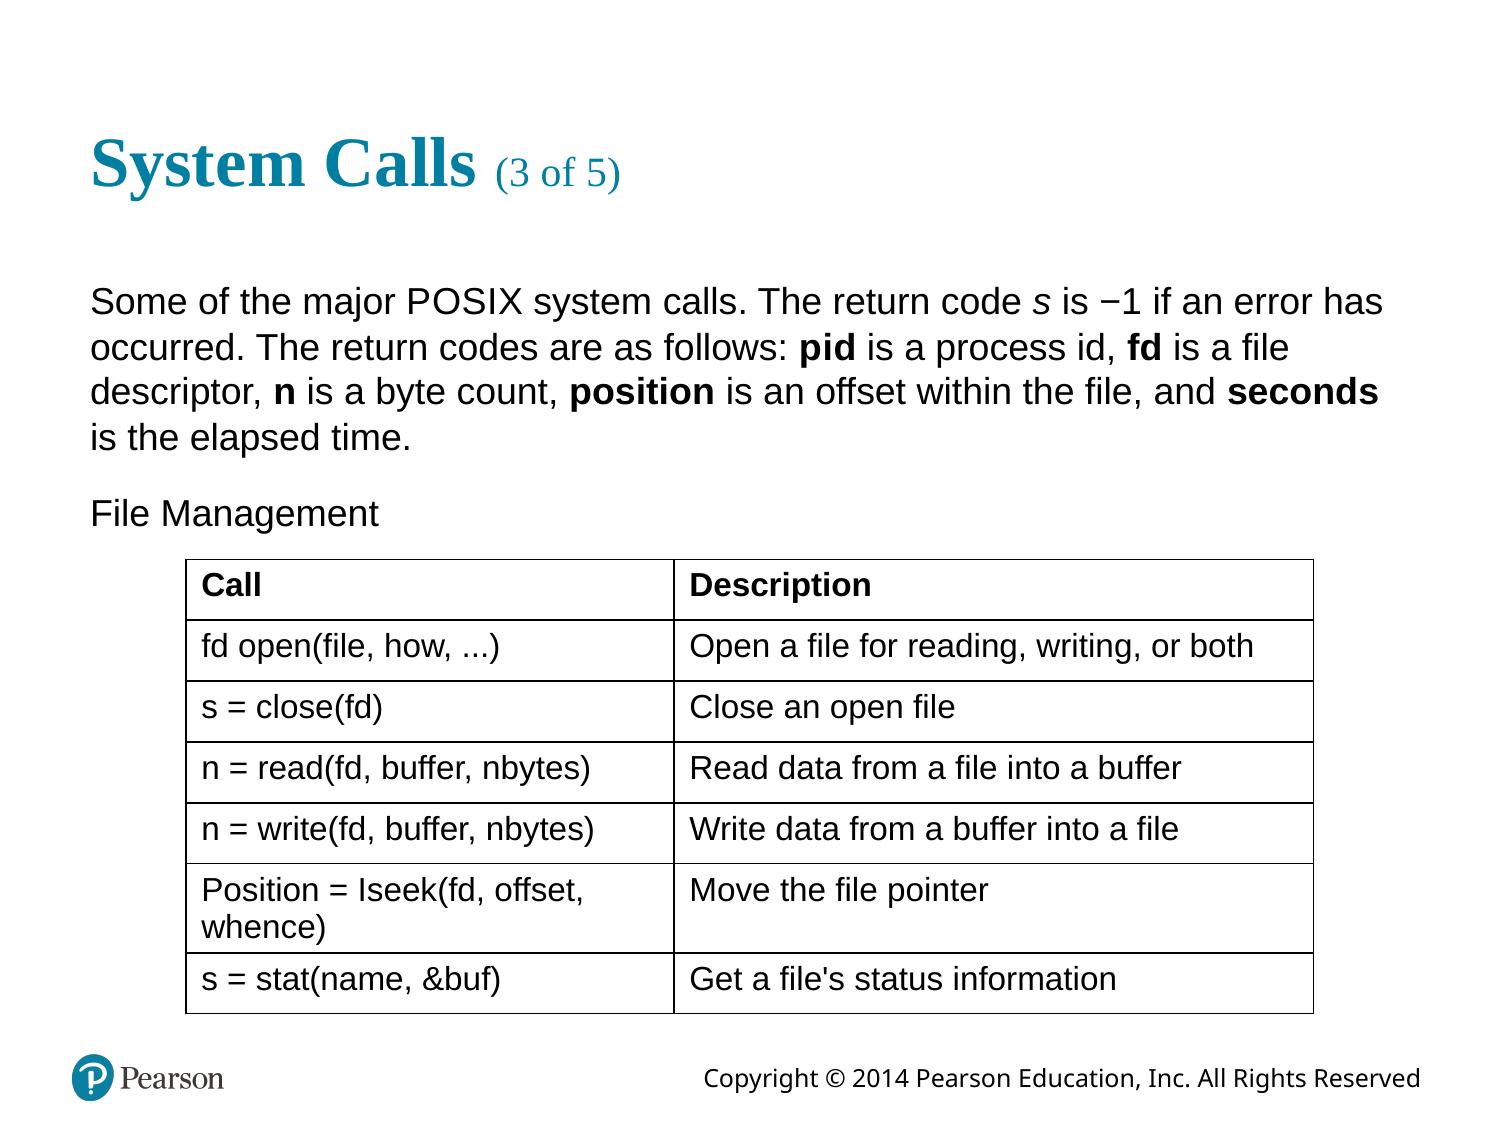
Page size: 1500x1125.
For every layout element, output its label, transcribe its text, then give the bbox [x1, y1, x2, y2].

table_cell n = read(fd, buffer, nbytes) [187, 743, 673, 802]
title System Calls (3 of 5) [75, 35, 1425, 216]
table_cell n = write(fd, buffer, nbytes) [187, 804, 673, 863]
table_header Call [187, 560, 673, 619]
table_cell Move the file pointer [675, 864, 1313, 952]
table_cell Write data from a buffer into a file [675, 804, 1313, 863]
table_cell Position = Iseek(fd, offset, whence) [187, 864, 673, 952]
table_cell s = close(fd) [187, 682, 673, 741]
table_cell Read data from a file into a buffer [675, 743, 1313, 802]
picture [98, 1054, 224, 1101]
table_cell fd open(file, how, ...) [187, 621, 673, 680]
table_cell Get a file's status information [675, 954, 1313, 1013]
list Some of the major P O S I X system calls. The return code s is −1 if an error has occurred. The return codes are as follows: p i d is a process id, fd is a file descriptor, n is a byte count, position is an offset within the file, and seconds is the elapsed time. File Management [75, 262, 1425, 528]
table_cell Open a file for reading, writing, or both [675, 621, 1313, 680]
picture [72, 1087, 83, 1101]
picture [80, 1063, 106, 1088]
table_cell Close an open file [675, 682, 1313, 741]
table_header Description [675, 560, 1313, 619]
table_cell s = stat(name, &buf) [187, 954, 673, 1013]
picture [72, 1054, 88, 1070]
